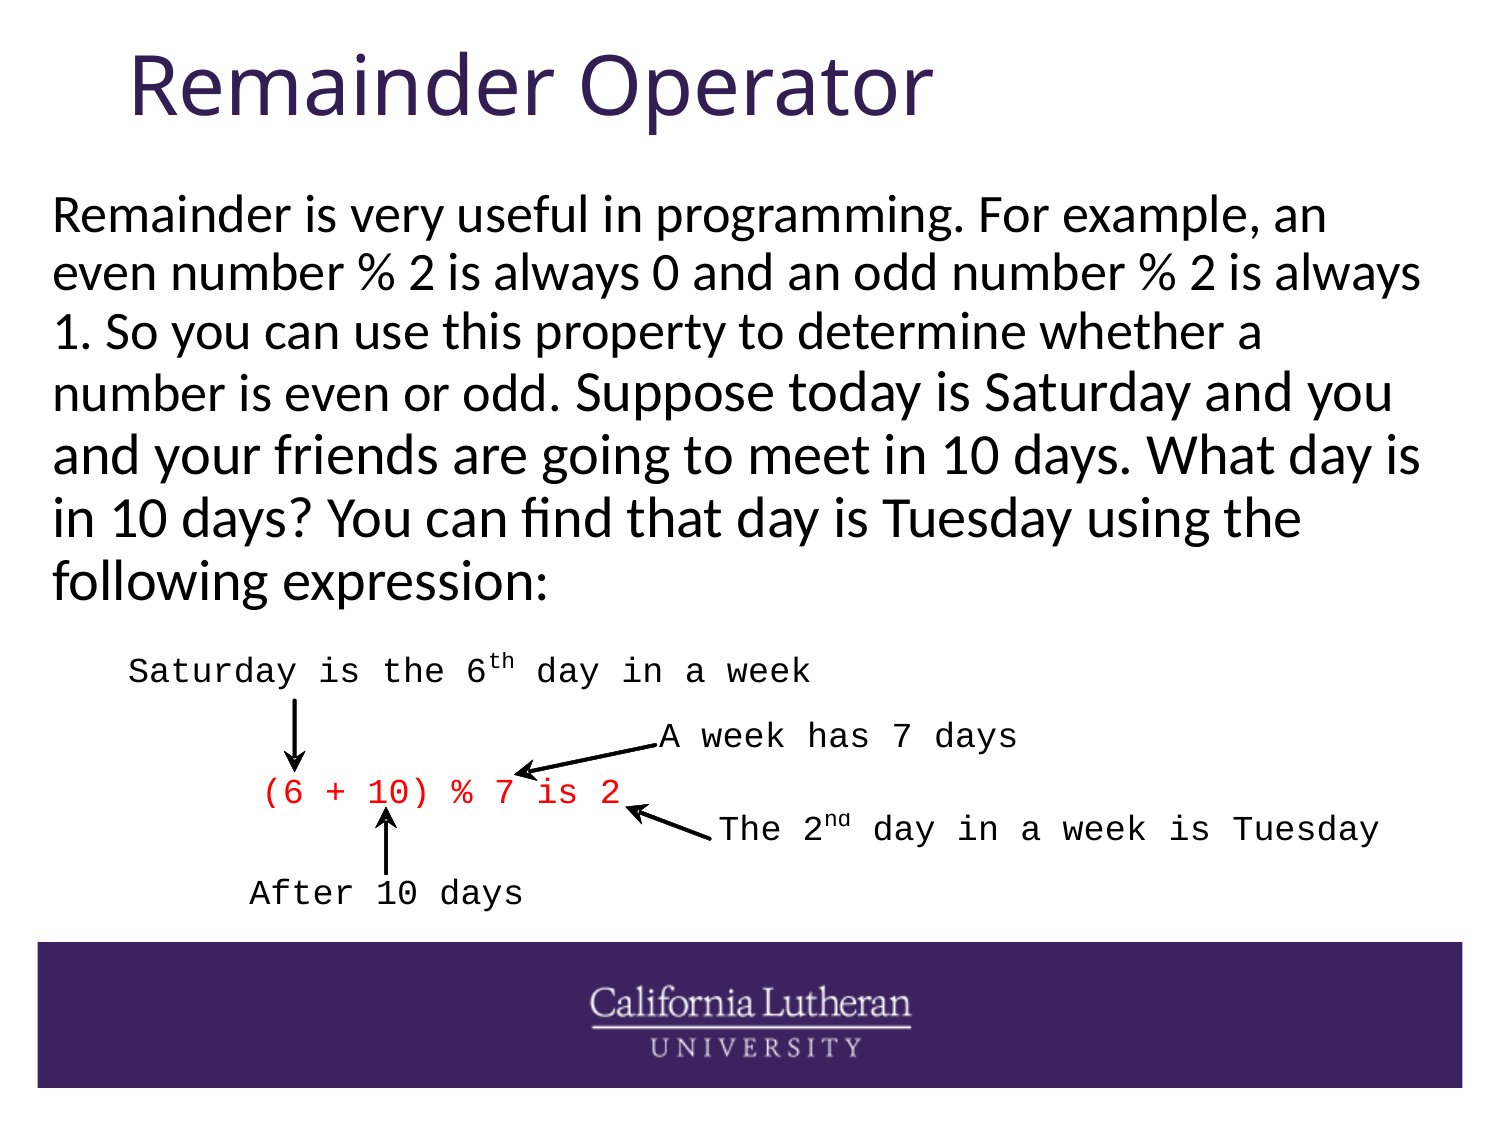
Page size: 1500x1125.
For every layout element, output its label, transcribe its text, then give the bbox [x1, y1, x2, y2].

list Remainder is very useful in programming. For example, an even number % 2 is always 0 and an odd number % 2 is always 1. So you can use this property to determine whether a number is even or odd. Suppose today is Saturday and you and your friends are going to meet in 10 days. What day is in 10 days? You can find that day is Tuesday using the following expression: [37, 474, 1463, 650]
list Remainder is very useful in programming. For example, an even number % 2 is always 0 and an odd number % 2 is always 1. So you can use this property to determine whether a number is even or odd. Suppose today is Saturday and you and your friends are going to meet in 10 days. What day is in 10 days? You can find that day is Tuesday using the following expression: [37, 178, 1463, 473]
title Remainder Operator [112, 24, 1388, 150]
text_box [94, 631, 1418, 935]
